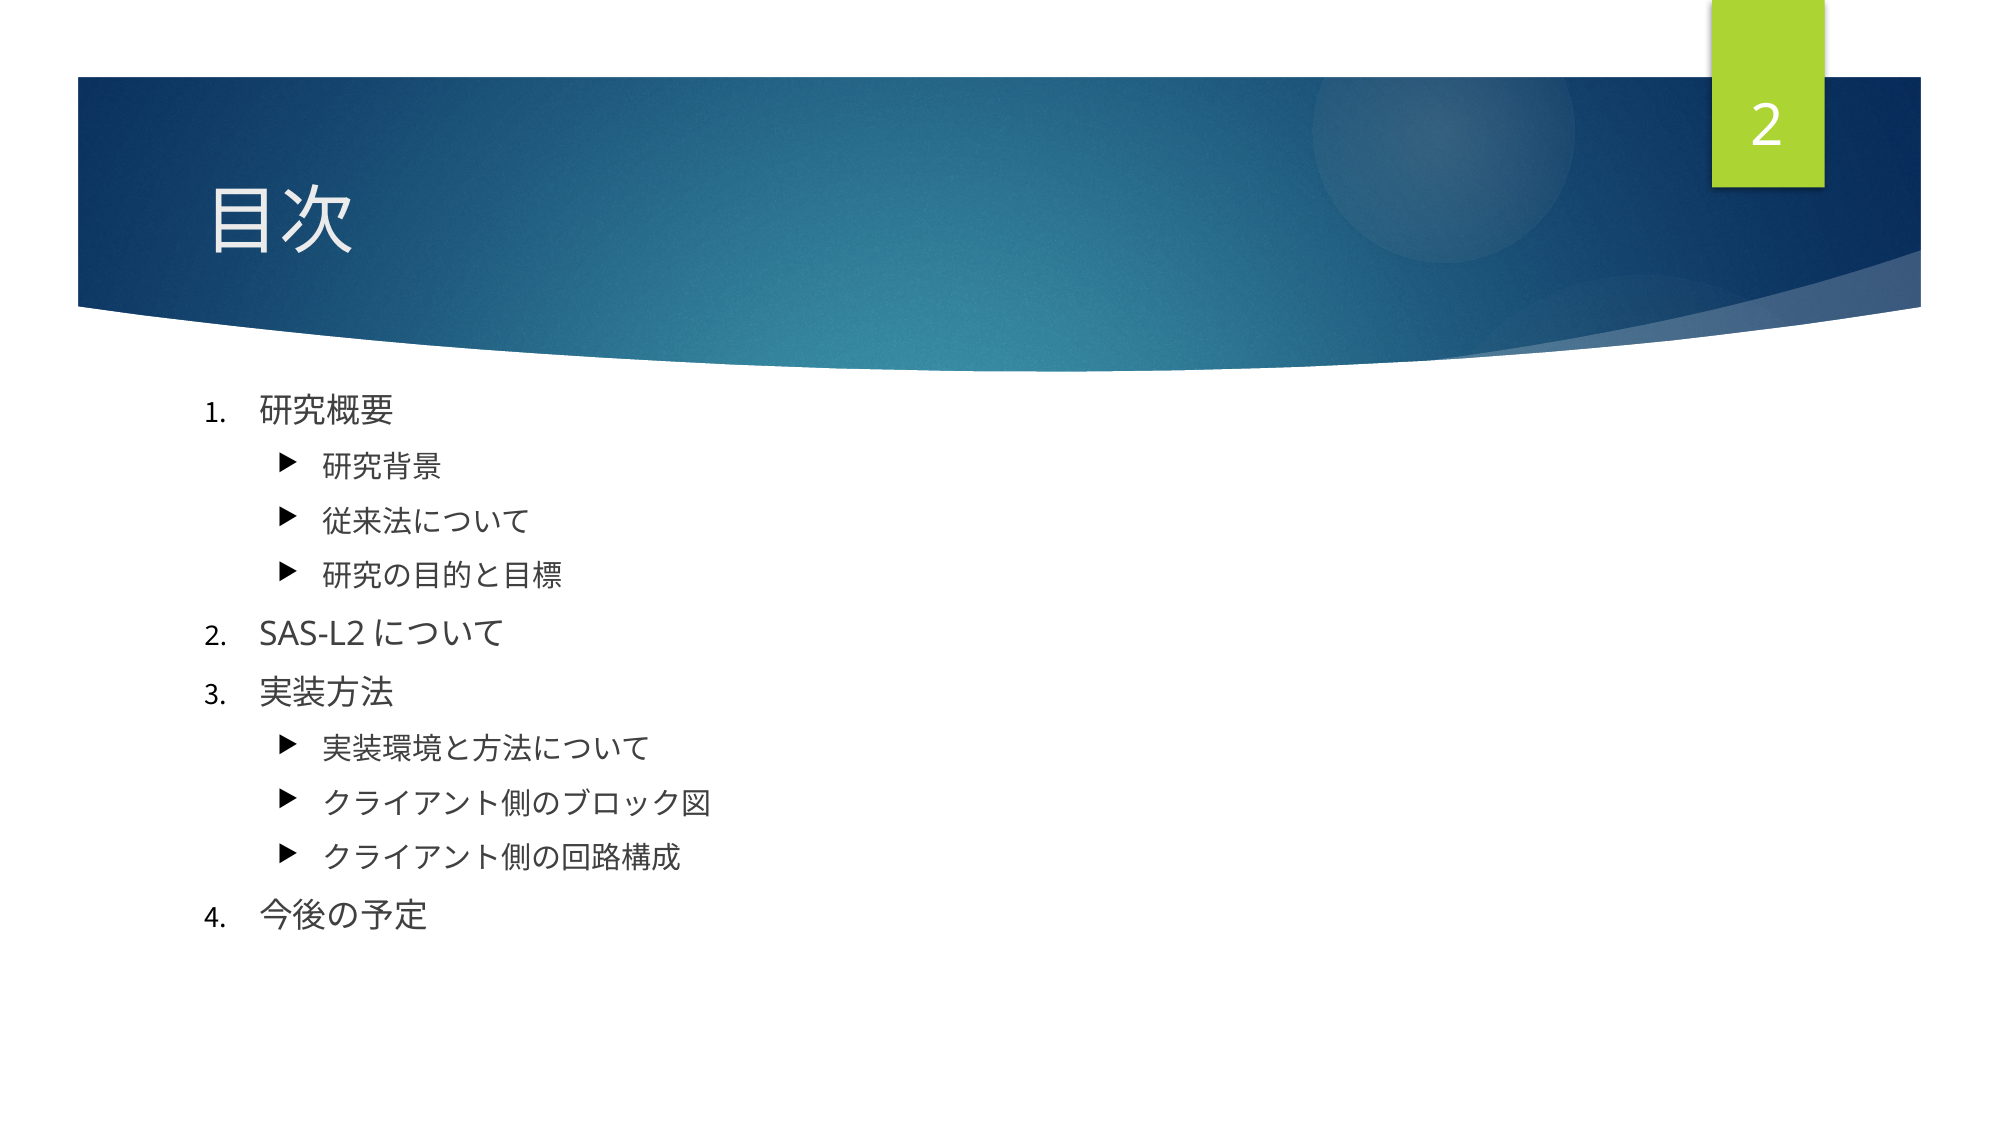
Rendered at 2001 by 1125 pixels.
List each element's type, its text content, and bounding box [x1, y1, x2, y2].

title 目次 [189, 159, 1627, 276]
list 研究概要 研究背景 従来法について 研究の目的と目標 SAS-L2について 実装方法 実装環境と方法について クライアント側のブロック図 クライアント側の回路構成 今後の予定 [189, 380, 1627, 942]
slide_number 1 [1698, 48, 1836, 175]
